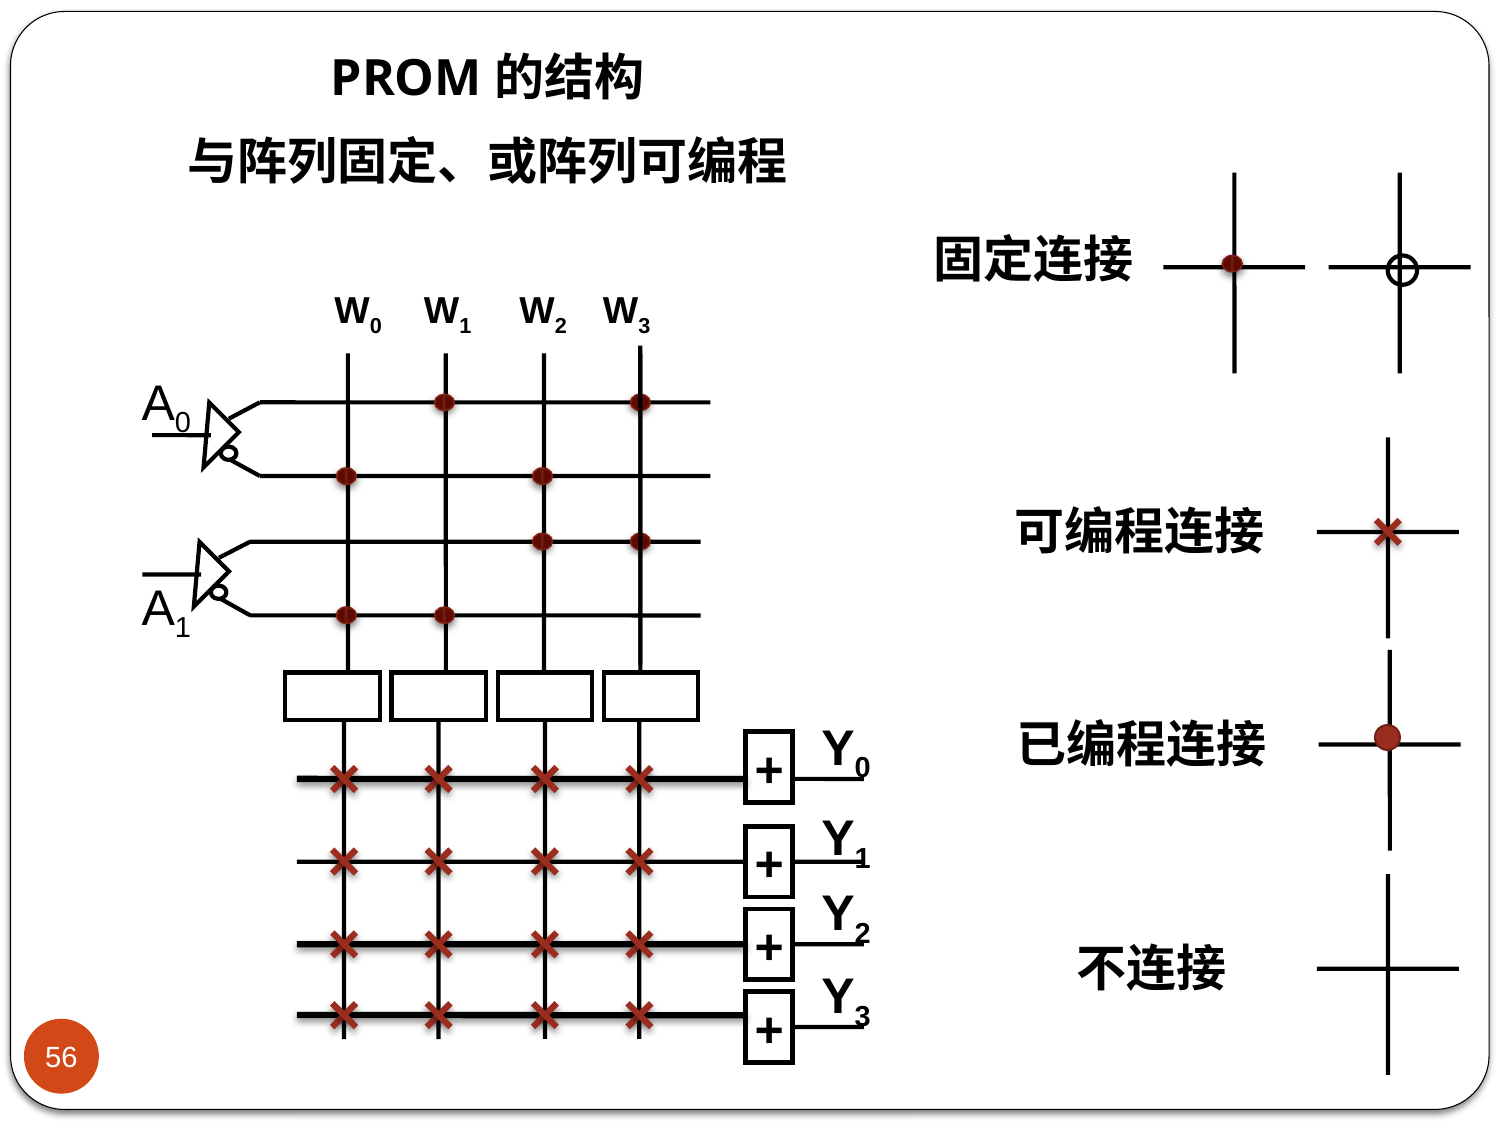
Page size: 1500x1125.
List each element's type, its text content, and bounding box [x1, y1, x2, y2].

slide_number 56 [23, 1018, 99, 1094]
text_box PROM的结构 与阵列固定、或阵列可编程 [37, 37, 938, 198]
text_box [915, 172, 1471, 374]
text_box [128, 278, 900, 1063]
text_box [997, 437, 1460, 639]
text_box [999, 649, 1461, 851]
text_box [1009, 873, 1459, 1076]
